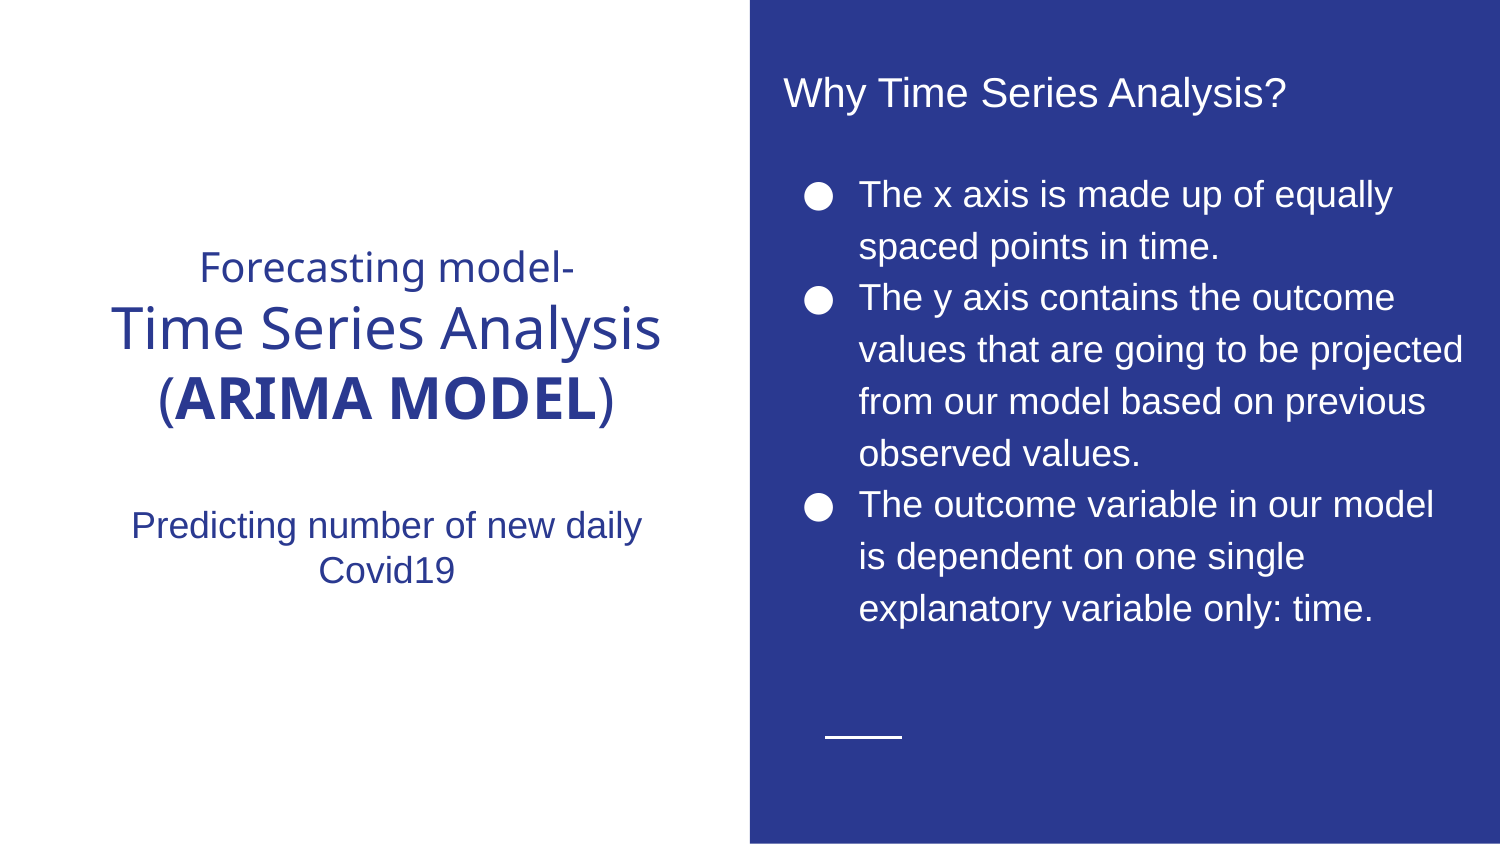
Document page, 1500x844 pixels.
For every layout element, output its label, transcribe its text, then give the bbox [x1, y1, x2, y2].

text_box Why Time Series Analysis? [768, 58, 1500, 124]
list The x axis is made up of equally spaced points in time. The y axis contains the outcome values that are going to be projected from our model based on previous observed values. The outcome variable in our model is dependent on one single explanatory variable only: time. [768, 124, 1484, 725]
title Forecasting model- Time Series Analysis (ARIMA MODEL) Predicting number of new daily Covid19 [54, 167, 719, 677]
